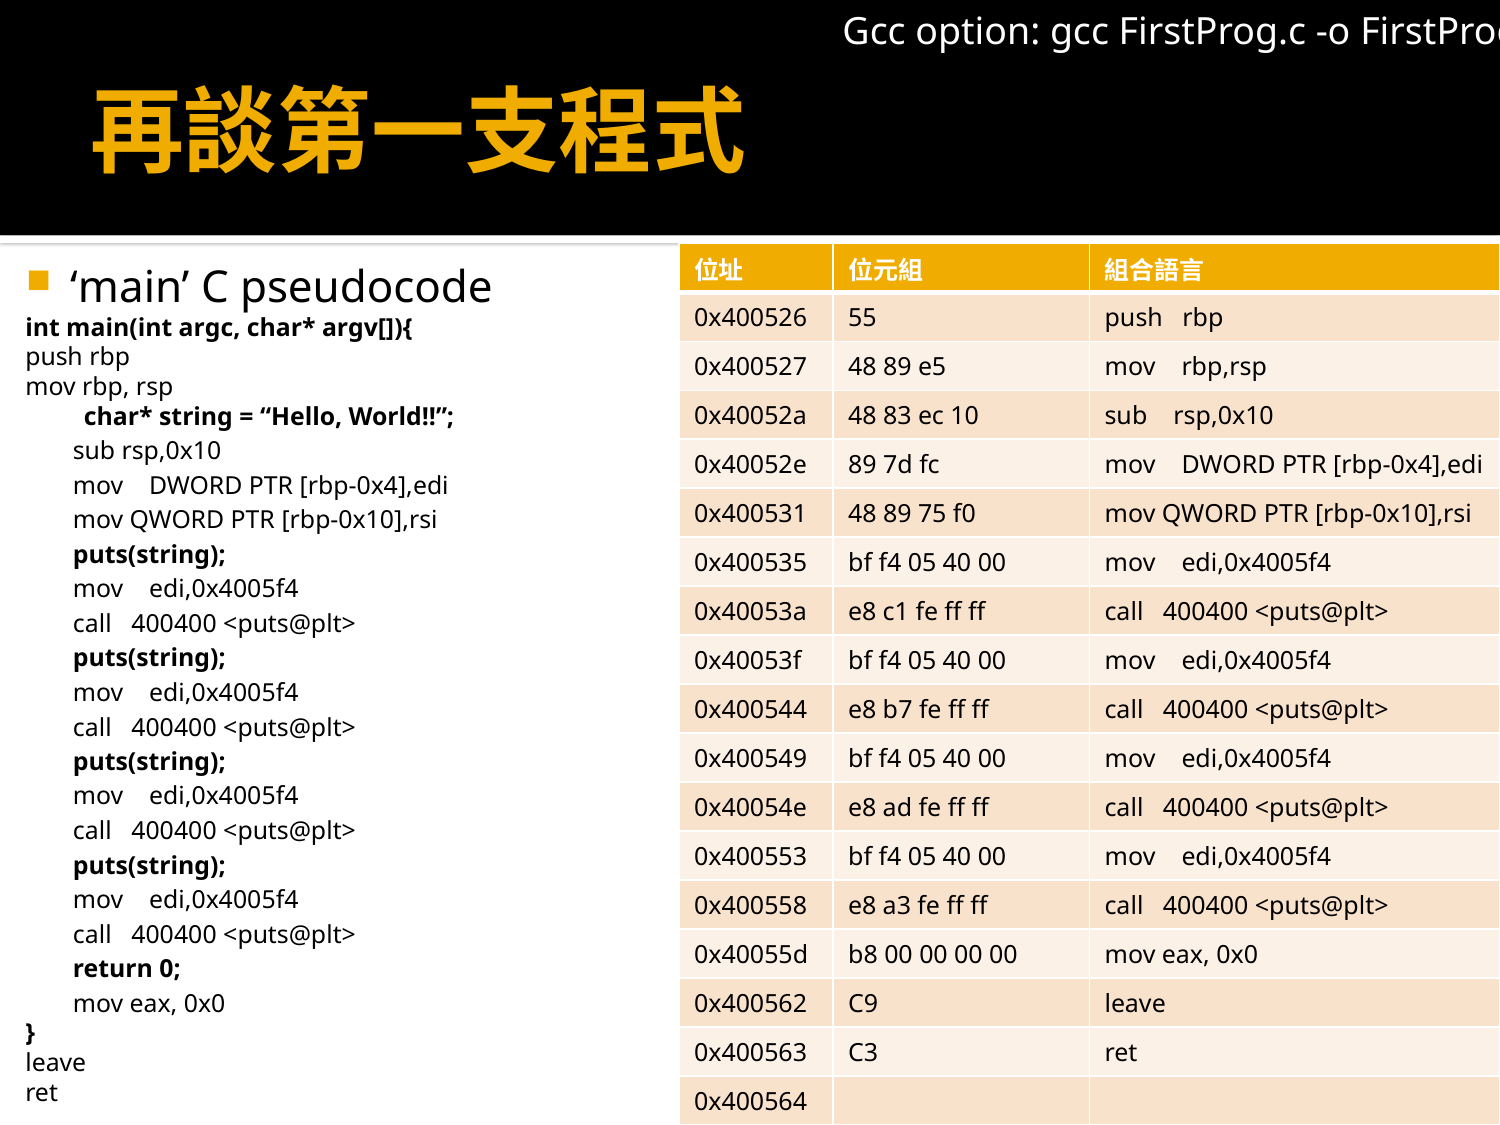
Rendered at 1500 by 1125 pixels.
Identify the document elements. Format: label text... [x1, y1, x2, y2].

table_cell mov rbp,rsp [1090, 342, 1499, 390]
table_cell leave [1090, 979, 1499, 1026]
table_cell 89 7d fc [834, 440, 1089, 487]
table_cell [834, 1077, 1089, 1124]
table_cell 0x400562 [680, 979, 832, 1026]
table_cell mov QWORD PTR [rbp-0x10],rsi [1090, 489, 1499, 536]
table_cell 0x40052a [680, 391, 832, 438]
table_cell push rbp [1090, 295, 1499, 341]
table_cell ret [1090, 1028, 1499, 1075]
table_cell mov eax, 0x0 [1090, 930, 1499, 977]
table_cell 0x400526 [680, 295, 832, 341]
table_cell call 400400 <puts@plt> [1090, 783, 1499, 830]
table_cell 0x400558 [680, 881, 832, 928]
table_cell mov edi,0x4005f4 [1090, 636, 1499, 683]
table_cell 0x400564 [680, 1077, 832, 1124]
table_cell 0x40055d [680, 930, 832, 977]
table_cell e8 c1 fe ff ff [834, 587, 1089, 634]
table_cell 48 89 75 f0 [834, 489, 1089, 536]
table_header 組合語言 [1090, 244, 1499, 290]
table_cell C3 [834, 1028, 1089, 1075]
title 再談第一支程式 [75, 25, 1425, 231]
table_cell 0x400544 [680, 685, 832, 732]
table_cell b8 00 00 00 00 [834, 930, 1089, 977]
table_cell 55 [834, 295, 1089, 341]
table_cell sub rsp,0x10 [1090, 391, 1499, 438]
table_cell bf f4 05 40 00 [834, 734, 1089, 781]
table_cell 48 89 e5 [834, 342, 1089, 390]
table_cell mov edi,0x4005f4 [1090, 832, 1499, 879]
table_cell e8 b7 fe ff ff [834, 685, 1089, 732]
table_cell 0x40052e [680, 440, 832, 487]
table_cell 0x400563 [680, 1028, 832, 1075]
table_cell 0x40053f [680, 636, 832, 683]
table_header 位址 [680, 244, 832, 290]
table_cell 0x400535 [680, 538, 832, 585]
table_cell mov edi,0x4005f4 [1090, 538, 1499, 585]
table_cell bf f4 05 40 00 [834, 636, 1089, 683]
table_cell call 400400 <puts@plt> [1090, 881, 1499, 928]
table_cell bf f4 05 40 00 [834, 832, 1089, 879]
table_cell call 400400 <puts@plt> [1090, 587, 1499, 634]
table_cell 0x400553 [680, 832, 832, 879]
table_cell C9 [834, 979, 1089, 1026]
table_cell 48 83 ec 10 [834, 391, 1089, 438]
table_cell 0x400549 [680, 734, 832, 781]
table_cell call 400400 <puts@plt> [1090, 685, 1499, 732]
text_box Gcc option: gcc FirstProg.c -o FirstProg [827, 0, 1500, 60]
table_cell mov DWORD PTR [rbp-0x4],edi [1090, 440, 1499, 487]
table_header 位元組 [834, 244, 1089, 290]
table_cell bf f4 05 40 00 [834, 538, 1089, 585]
table_cell 0x400527 [680, 342, 832, 390]
table_cell 0x40053a [680, 587, 832, 634]
table_cell mov edi,0x4005f4 [1090, 734, 1499, 781]
table_cell e8 a3 fe ff ff [834, 881, 1089, 928]
table_cell 0x400531 [680, 489, 832, 536]
table_cell 0x40054e [680, 783, 832, 830]
table_cell e8 ad fe ff ff [834, 783, 1089, 830]
list ‘main’ C pseudocode int main(int argc, char* argv[]){ push rbp mov rbp, rsp char* string = “Hello, World!!”; sub rsp,0x10 mov DWORD PTR [rbp-0x4],edi mov QWORD PTR [rbp-0x10],rsi puts(string); mov edi,0x4005f4 call 400400 <puts@plt> puts(string); mov edi,0x4005f4 call 400400 <puts@plt> puts(string); mov edi,0x4005f4 call 400400 <puts@plt> puts(string); mov edi,0x4005f4 call 400400 <puts@plt> return 0; mov eax, 0x0 } leave ret [0, 243, 678, 1125]
table_cell [1090, 1077, 1499, 1124]
